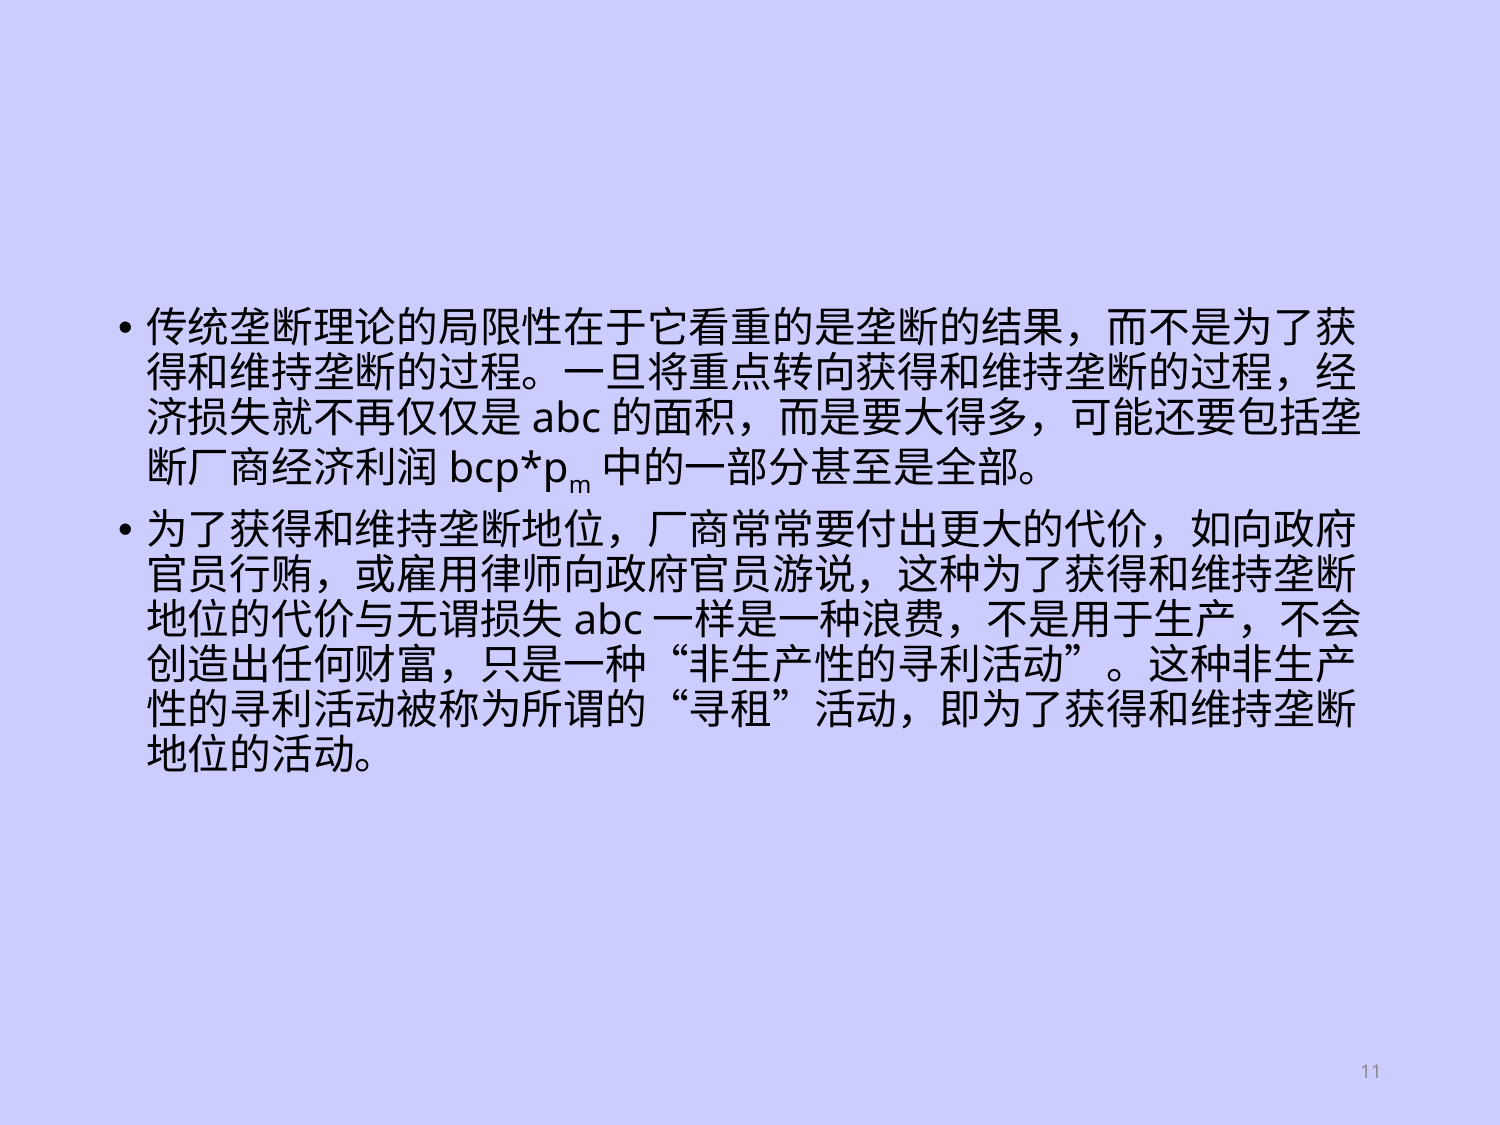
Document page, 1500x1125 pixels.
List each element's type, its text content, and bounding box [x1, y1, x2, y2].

list 传统垄断理论的局限性在于它看重的是垄断的结果，而不是为了获得和维持垄断的过程。一旦将重点转向获得和维持垄断的过程，经济损失就不再仅仅是abc的面积，而是要大得多，可能还要包括垄断厂商经济利润bcp*pm中的一部分甚至是全部。 为了获得和维持垄断地位，厂商常常要付出更大的代价，如向政府官员行贿，或雇用律师向政府官员游说，这种为了获得和维持垄断地位的代价与无谓损失abc一样是一种浪费，不是用于生产，不会创造出任何财富，只是一种“非生产性的寻利活动”。这种非生产性的寻利活动被称为所谓的“寻租”活动，即为了获得和维持垄断地位的活动。 [103, 299, 1397, 1014]
slide_number 11 [1059, 1042, 1397, 1103]
